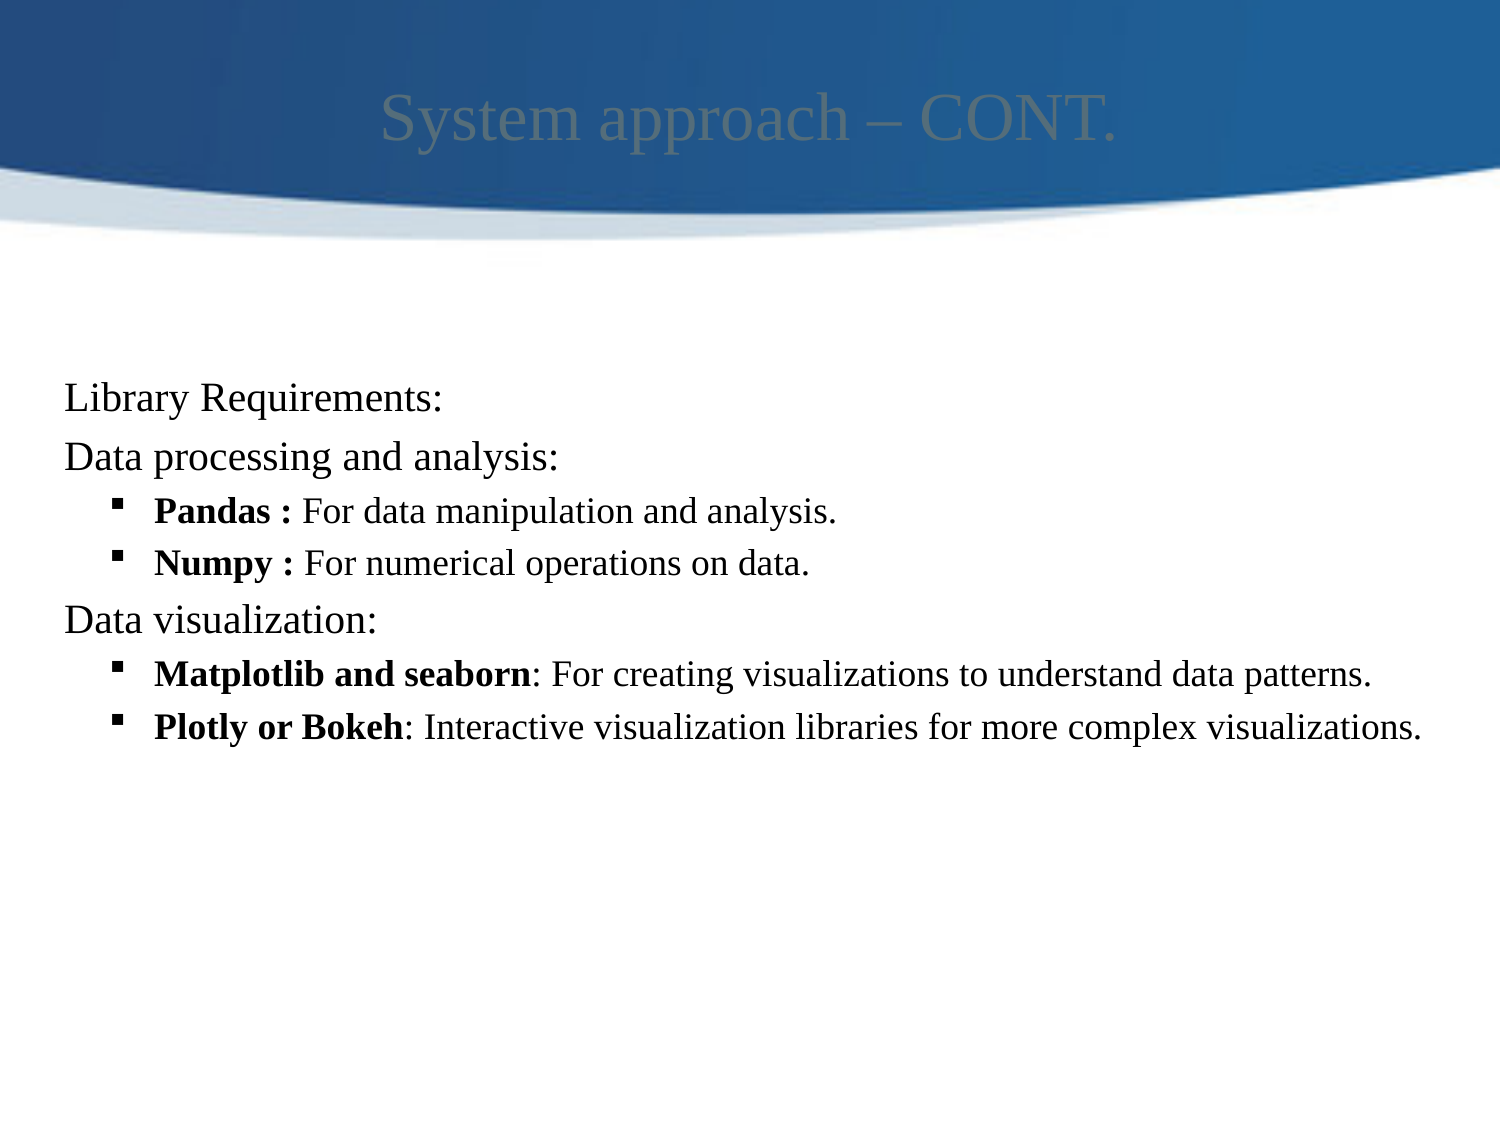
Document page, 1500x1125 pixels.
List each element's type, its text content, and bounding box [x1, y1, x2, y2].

text_box Library Requirements: Data processing and analysis: Pandas : For data manipulation and analysis. Numpy : For numerical operations on data. Data visualization: Matplotlib and seaborn: For creating visualizations to understand data patterns. Plotly or Bokeh: Interactive visualization libraries for more complex visualizations. [49, 362, 1445, 1001]
text_box System approach – CONT. [49, 37, 1450, 162]
picture [0, 0, 1500, 1125]
